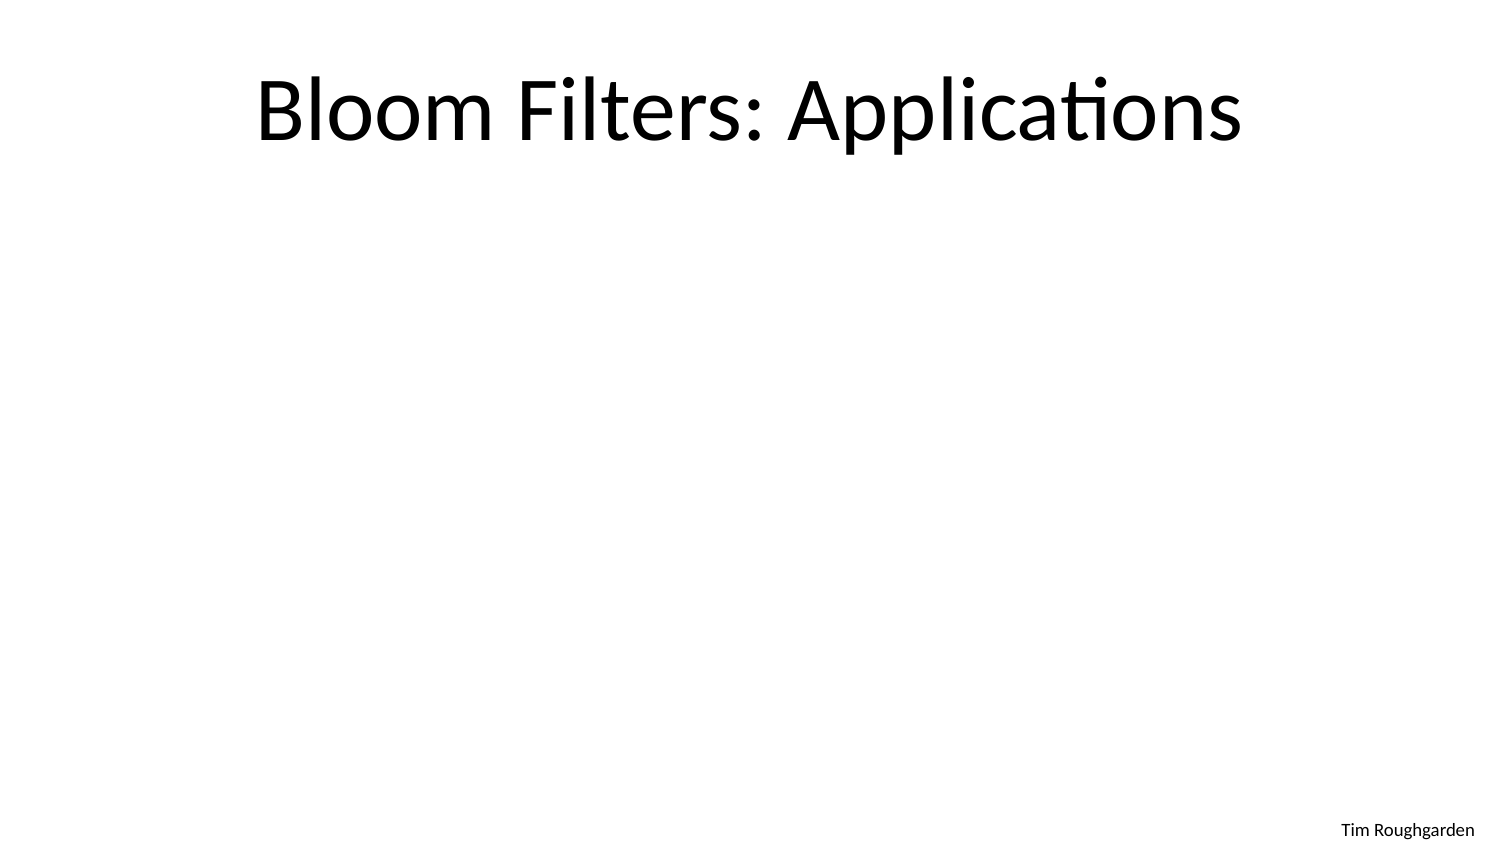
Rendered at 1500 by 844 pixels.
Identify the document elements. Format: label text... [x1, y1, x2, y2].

title Bloom Filters: Applications [75, 33, 1425, 175]
